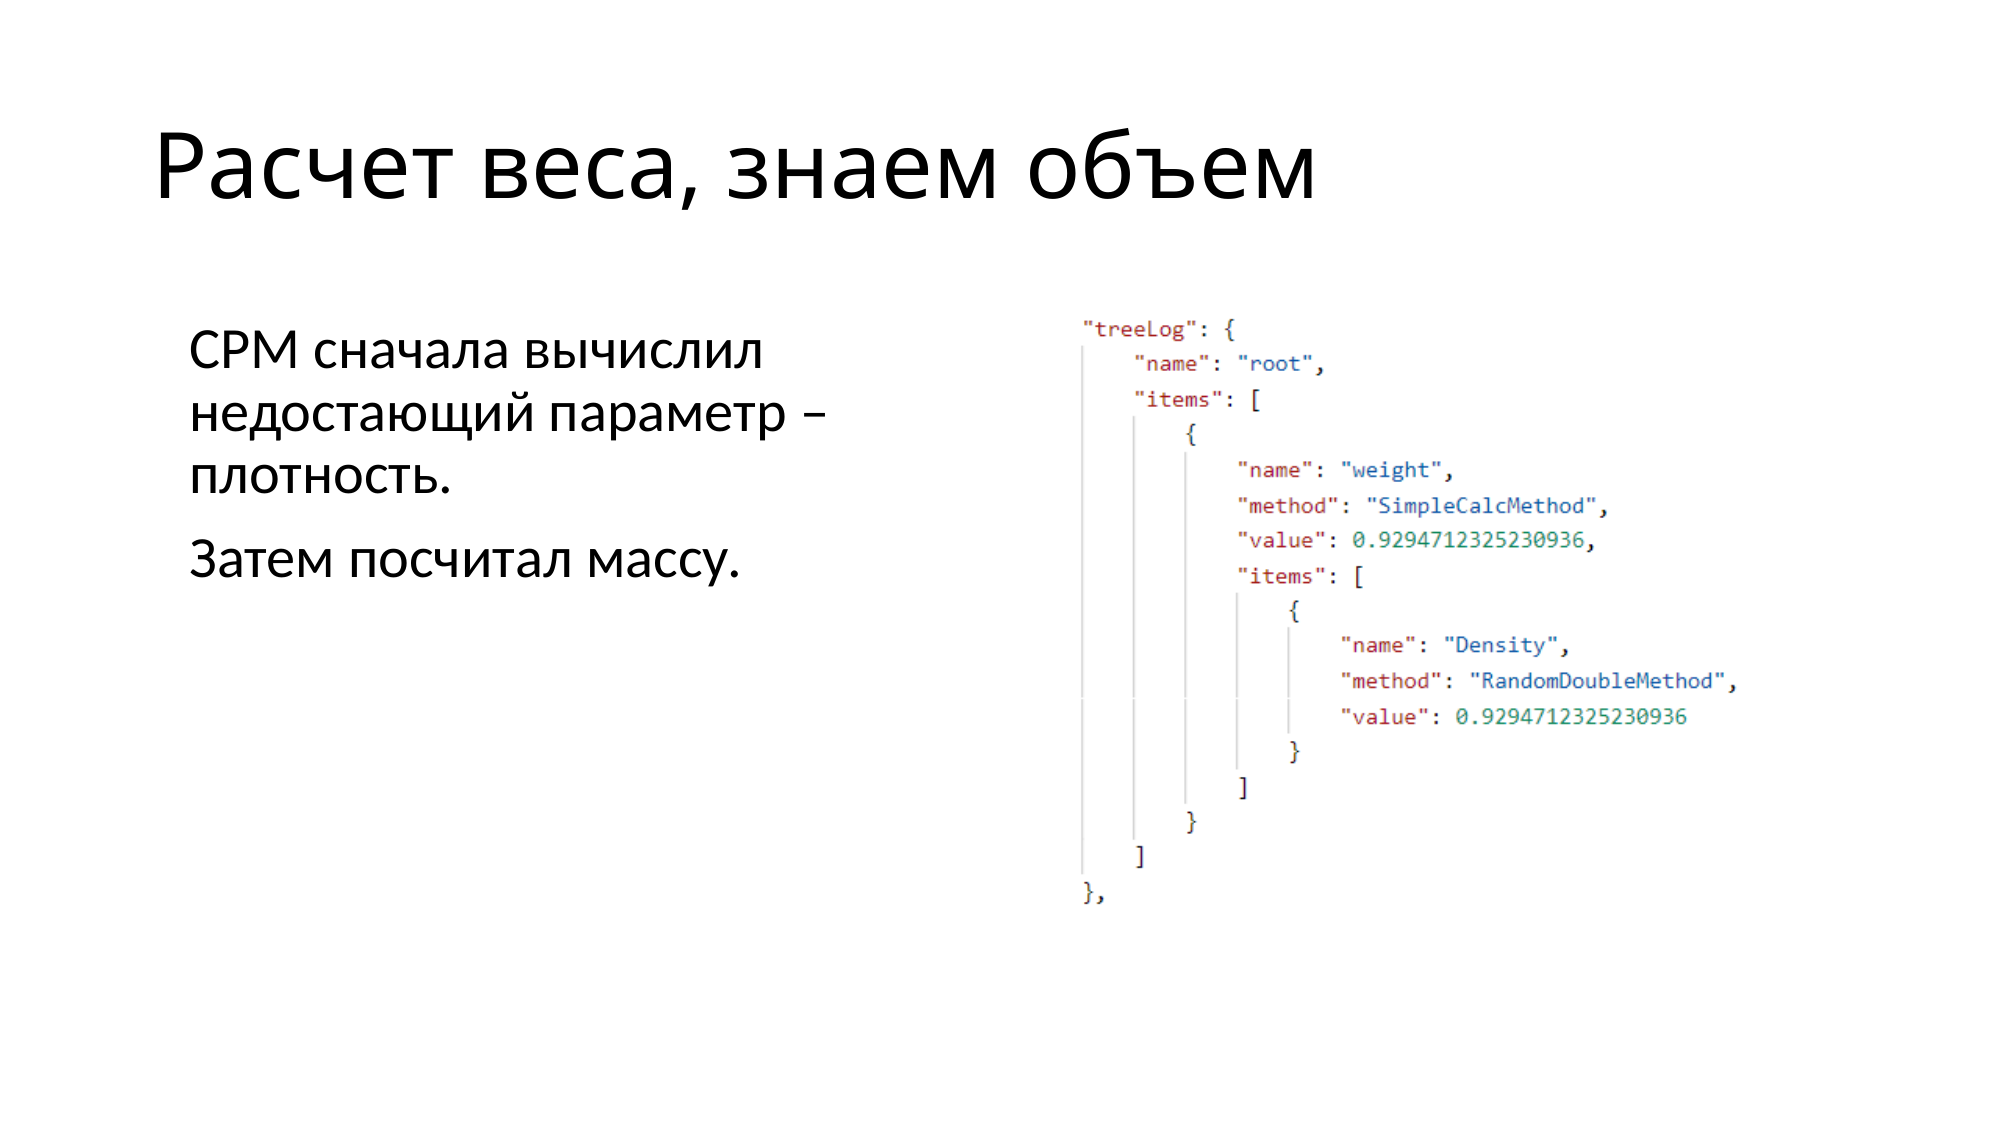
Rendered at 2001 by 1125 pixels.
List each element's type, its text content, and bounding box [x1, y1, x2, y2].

list СРМ сначала вычислил недостающий параметр – плотность. Затем посчитал массу. [174, 310, 931, 1025]
picture [1069, 310, 1778, 912]
title Расчет веса, знаем объем [137, 59, 1863, 278]
